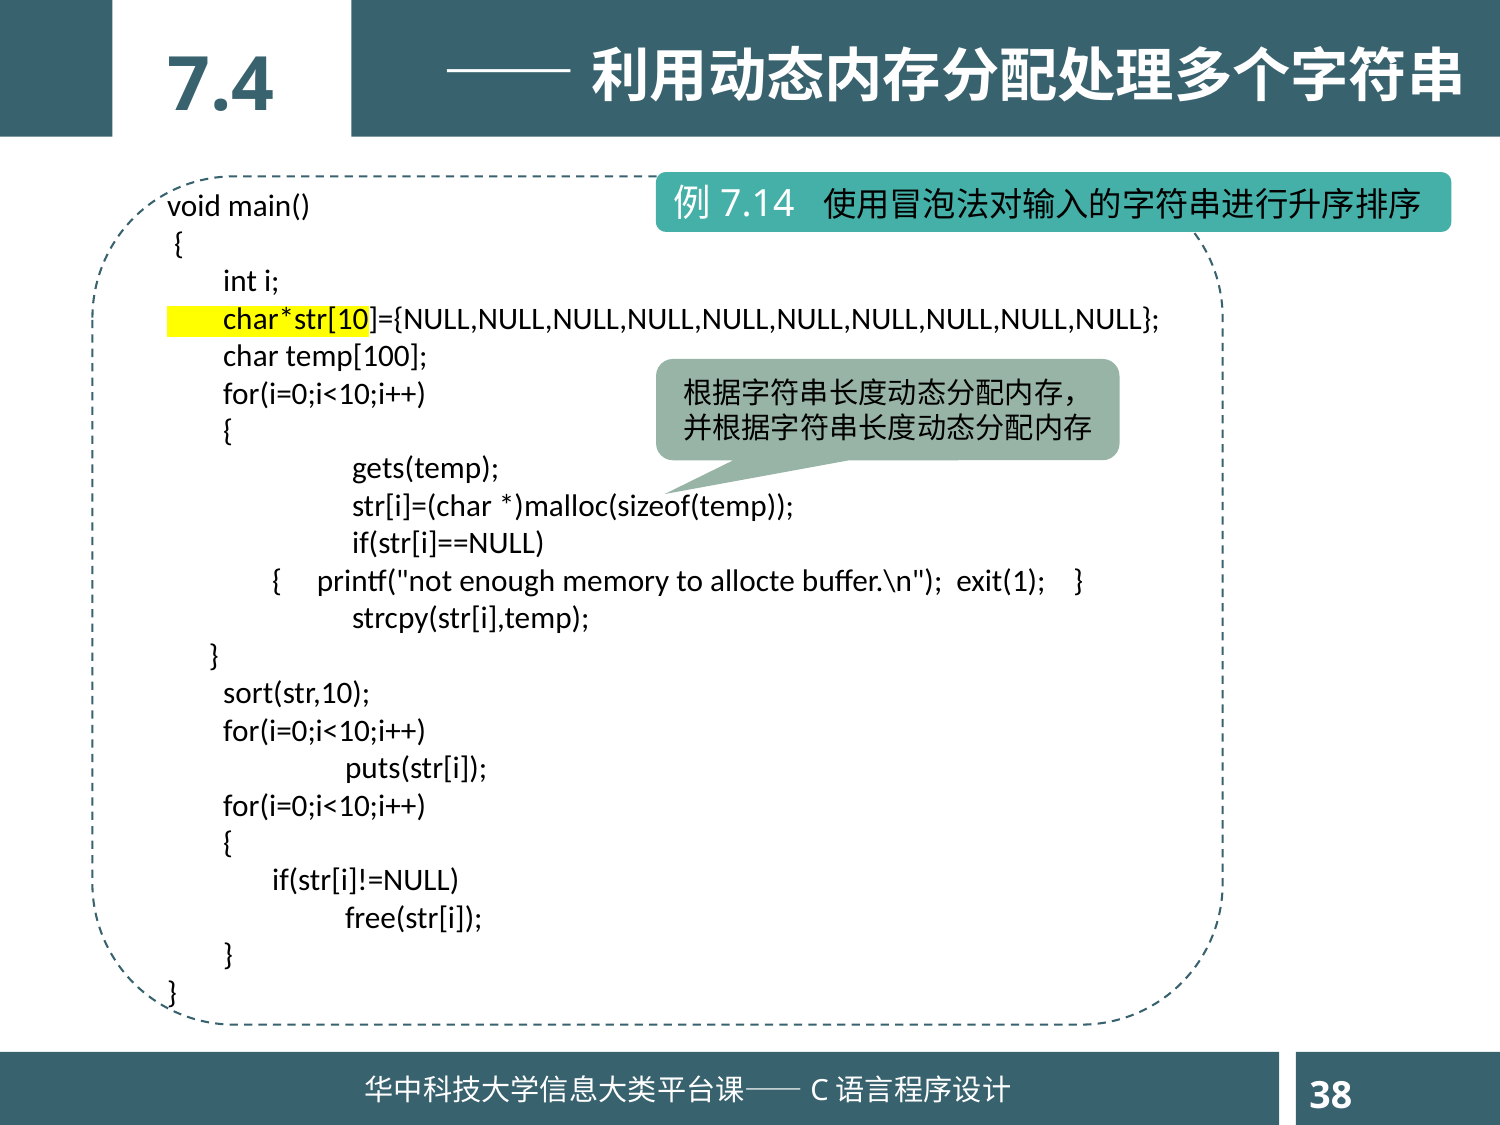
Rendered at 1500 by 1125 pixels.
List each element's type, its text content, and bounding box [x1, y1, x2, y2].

text_box 7.4 [152, 28, 290, 134]
text_box [91, 201, 152, 1000]
text_box ——利用动态内存分配处理多个字符串 [407, 22, 1500, 118]
text_box void main() { int i; char*str[10]={NULL,NULL,NULL,NULL,NULL,NULL,NULL,NULL,NULL,NULL}; char temp[100]; for(i=0;i<10;i++) { gets(temp); str[i]=(char *)malloc(sizeof(temp)); if(str[i]==NULL) { printf("not enough memory to allocte buffer.\n"); exit(1); } strcpy(str[i],temp); } sort(str,10); for(i=0;i<10;i++) puts(str[i]); for(i=0;i<10;i++) { if(str[i]!=NULL) free(str[i]); } } [152, 178, 1191, 1017]
text_box [186, 1017, 1131, 1026]
text_box 例7.14 使用冒泡法对输入的字符串进行升序排序 [655, 171, 1453, 233]
text_box [1191, 232, 1224, 975]
